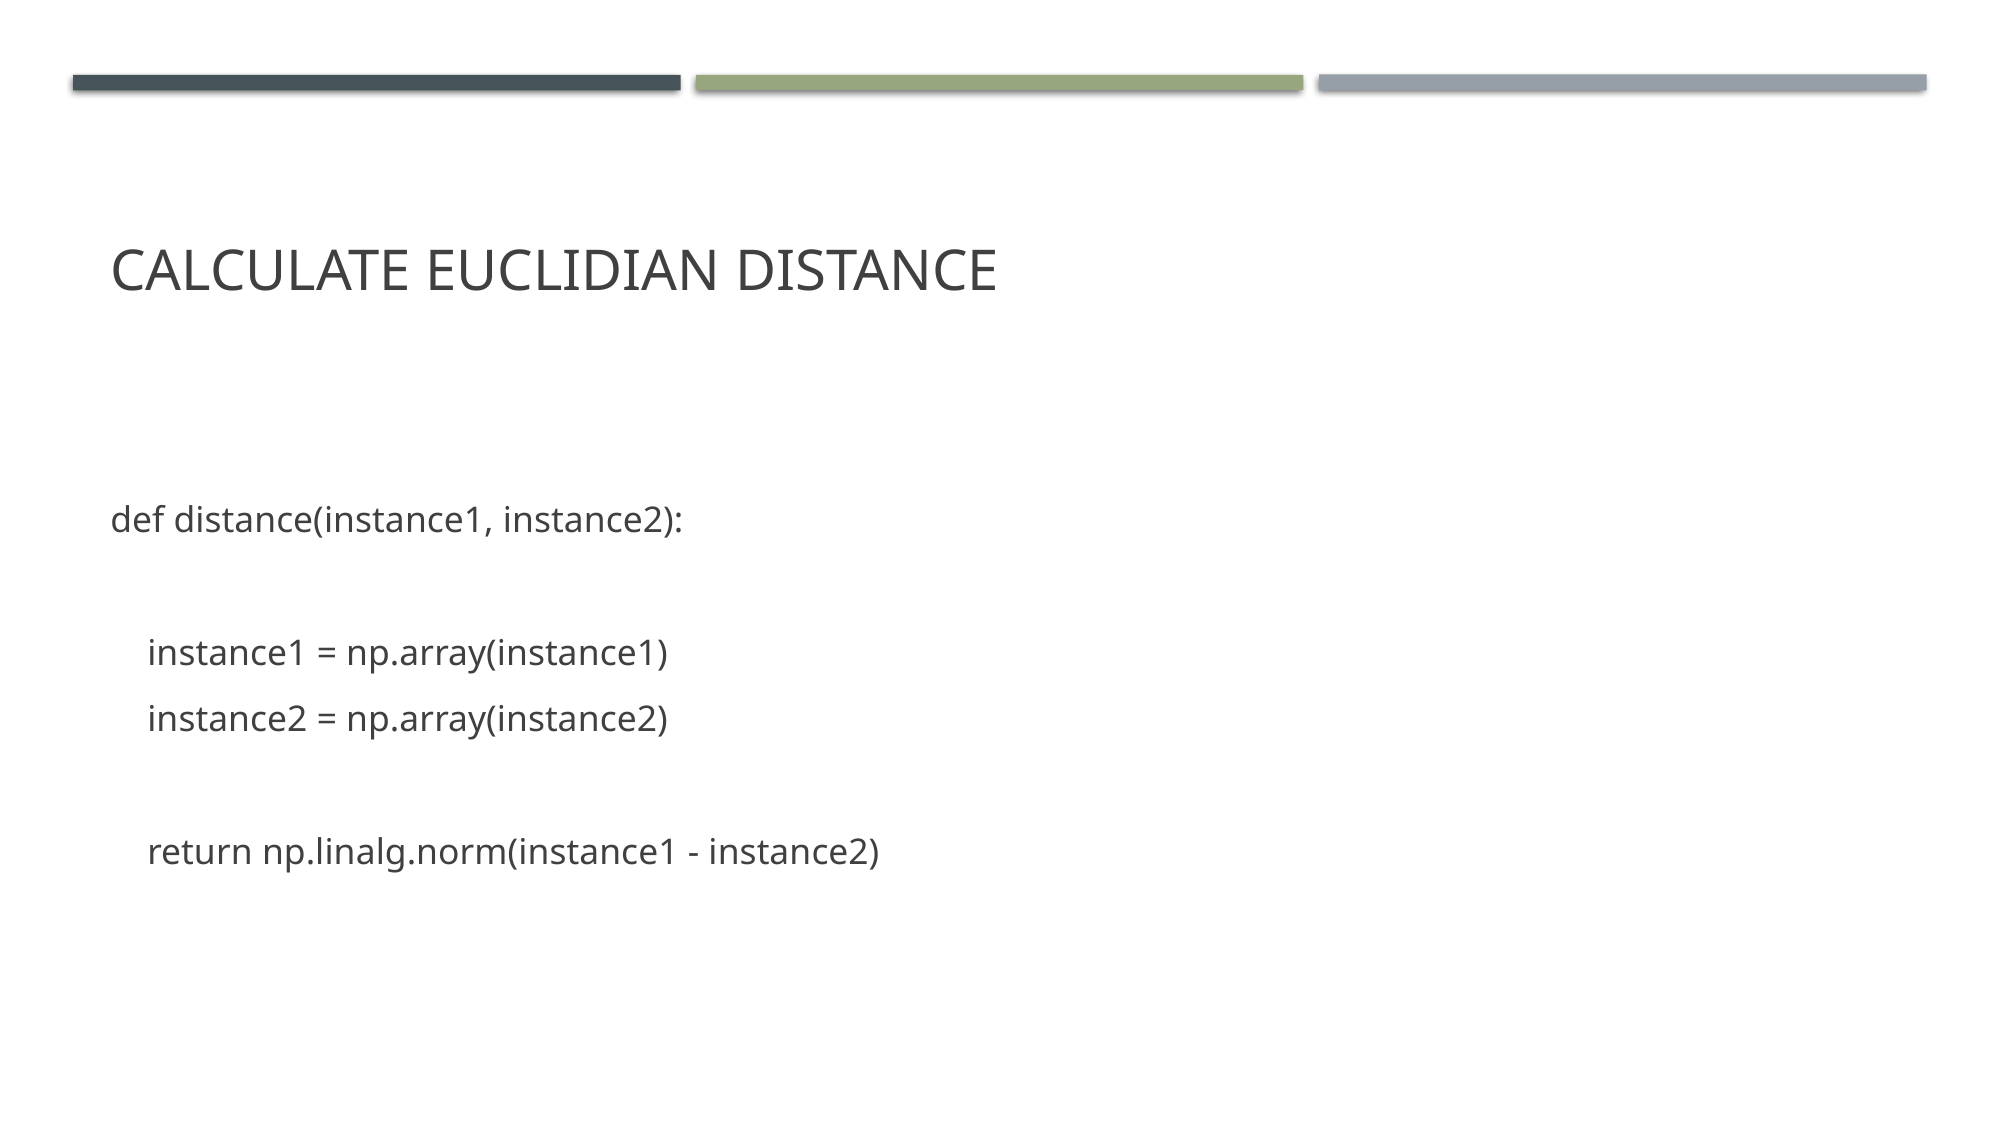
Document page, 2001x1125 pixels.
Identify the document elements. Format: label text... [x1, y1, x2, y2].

list def distance(instance1, instance2): instance1 = np.array(instance1) instance2 = np.array(instance2) return np.linalg.norm(instance1 - instance2) [95, 383, 1905, 981]
title Calculate Euclidian Distance [95, 115, 1905, 311]
